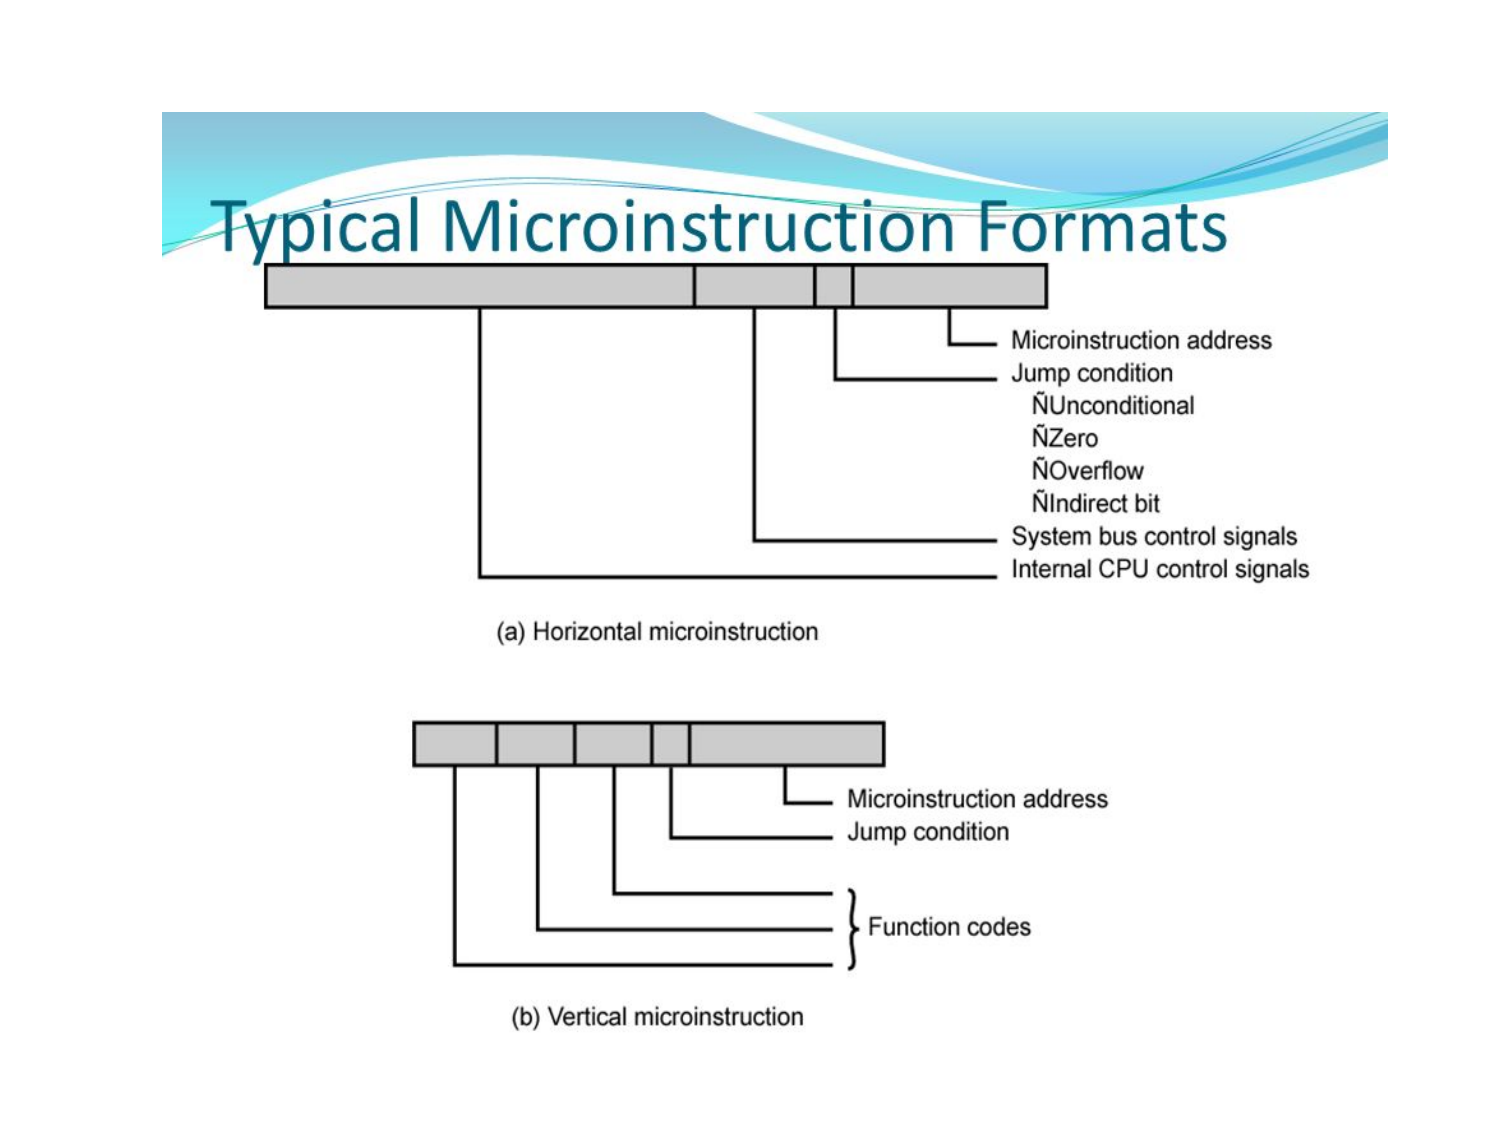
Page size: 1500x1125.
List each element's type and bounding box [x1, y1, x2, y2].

list [162, 112, 1388, 1076]
